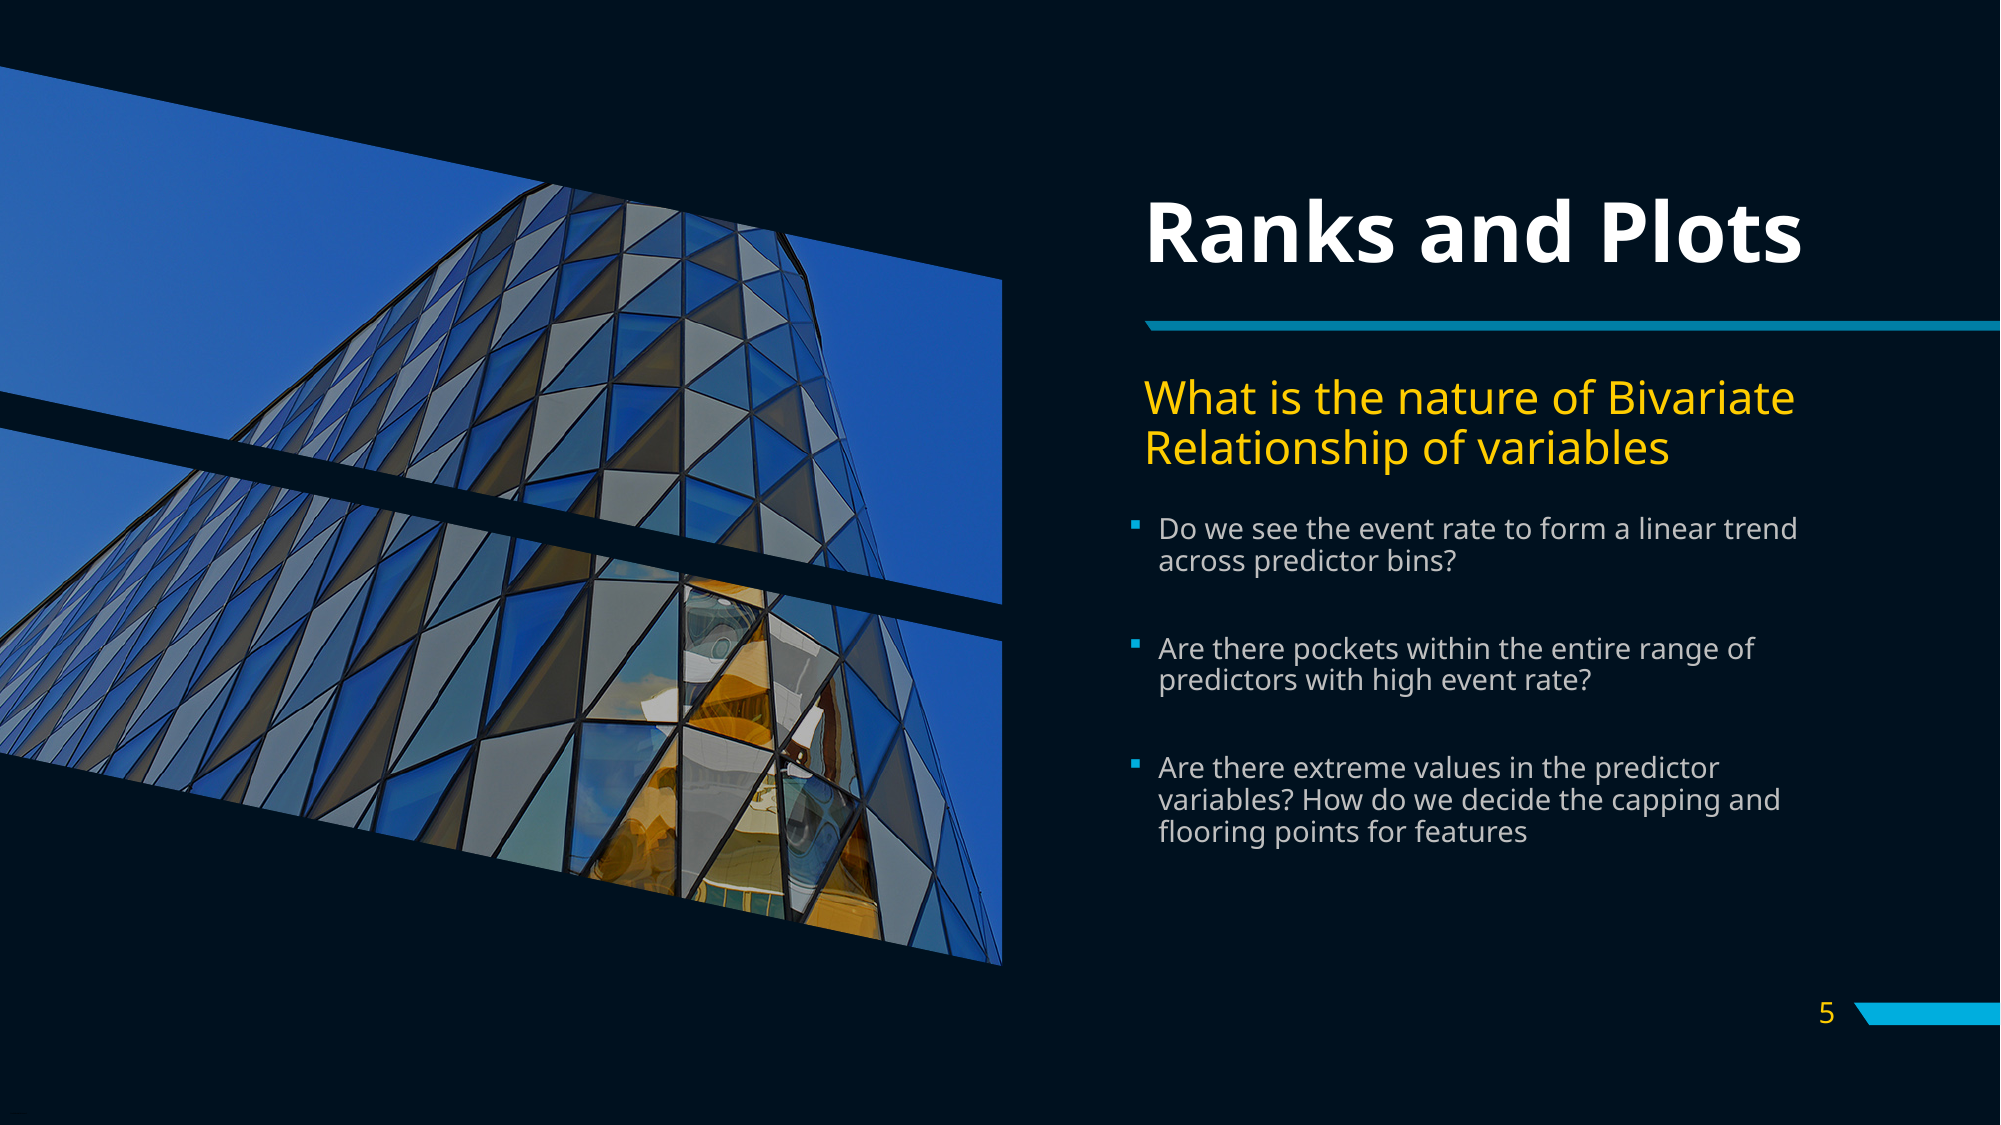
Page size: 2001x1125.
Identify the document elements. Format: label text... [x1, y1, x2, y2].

slide_number 5 [1760, 984, 1851, 1045]
list What is the nature of Bivariate Relationship of variables [1128, 367, 1855, 491]
title Ranks and Plots [1128, 171, 1959, 300]
picture [0, 66, 1003, 967]
list Do we see the event rate to form a linear trend across predictor bins? Are there pockets within the entire range of predictors with high event rate? Are there extreme values in the predictor variables? How do we decide the capping and flooring points for features [1128, 506, 1855, 985]
